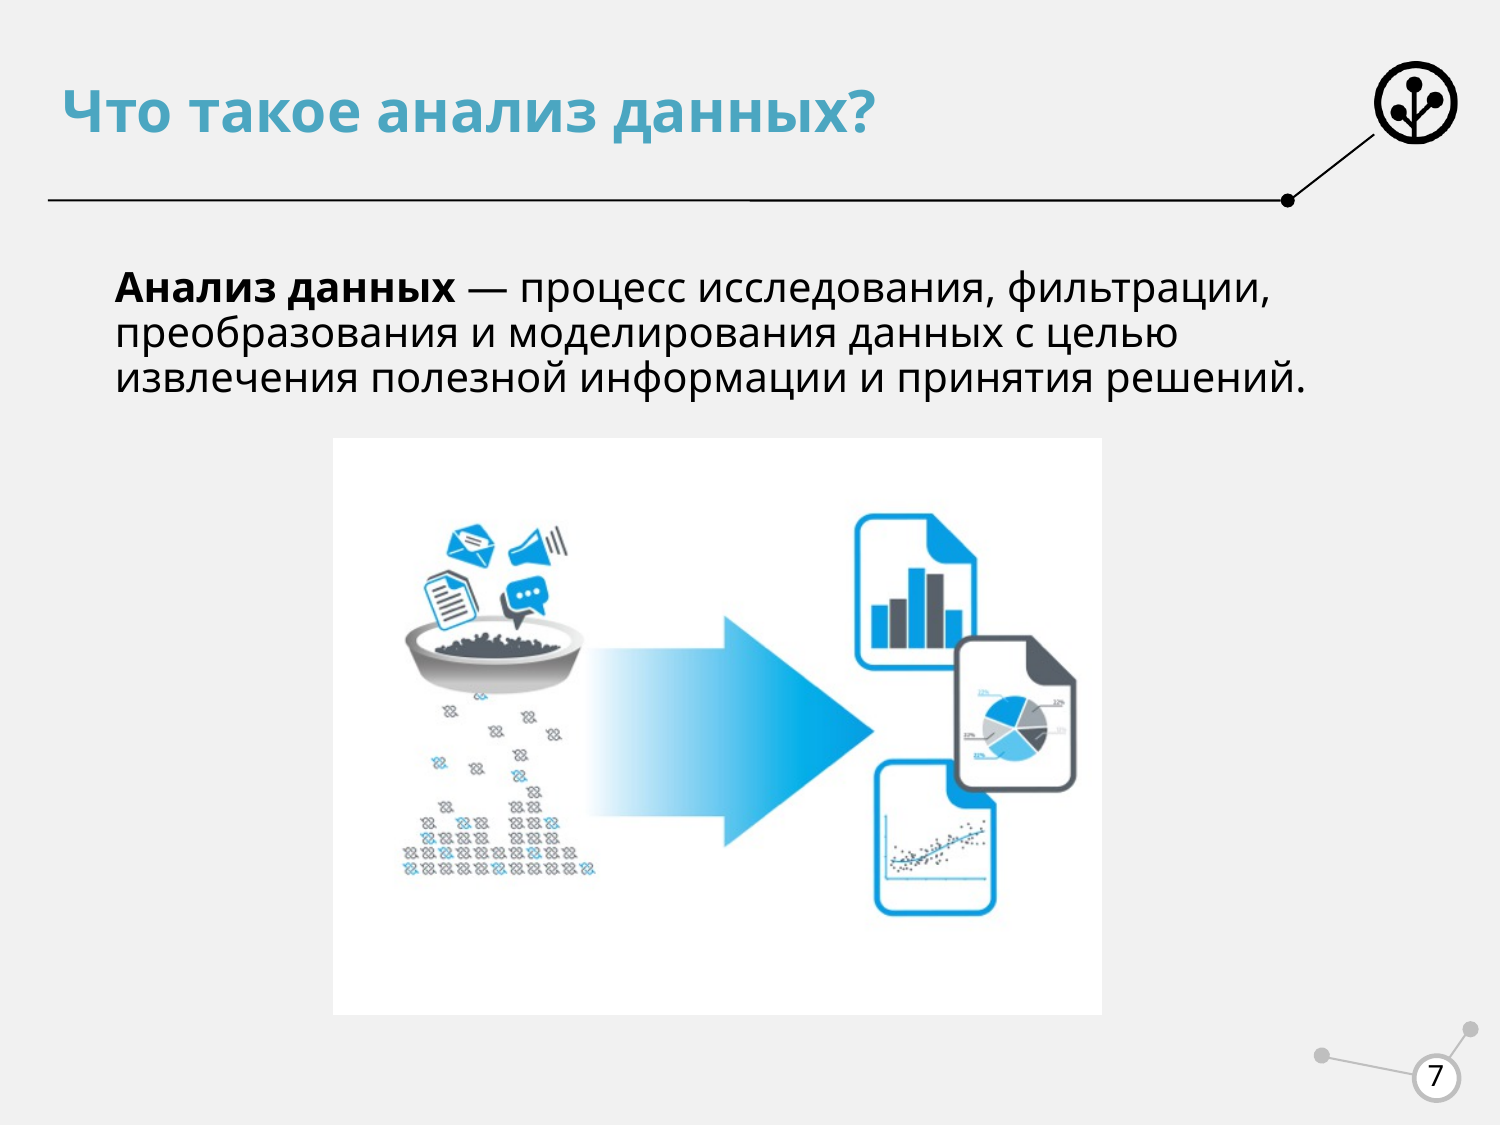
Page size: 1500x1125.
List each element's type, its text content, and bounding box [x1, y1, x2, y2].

picture [333, 438, 1102, 1015]
slide_number 7 [1404, 1047, 1468, 1108]
picture [1363, 24, 1464, 185]
list Анализ данных — процесс исследования, фильтрации, преобразования и моделирования данных с целью извлечения полезной информации и принятия решений. [100, 259, 1336, 1015]
title Что такое анализ данных? [47, 42, 1281, 185]
